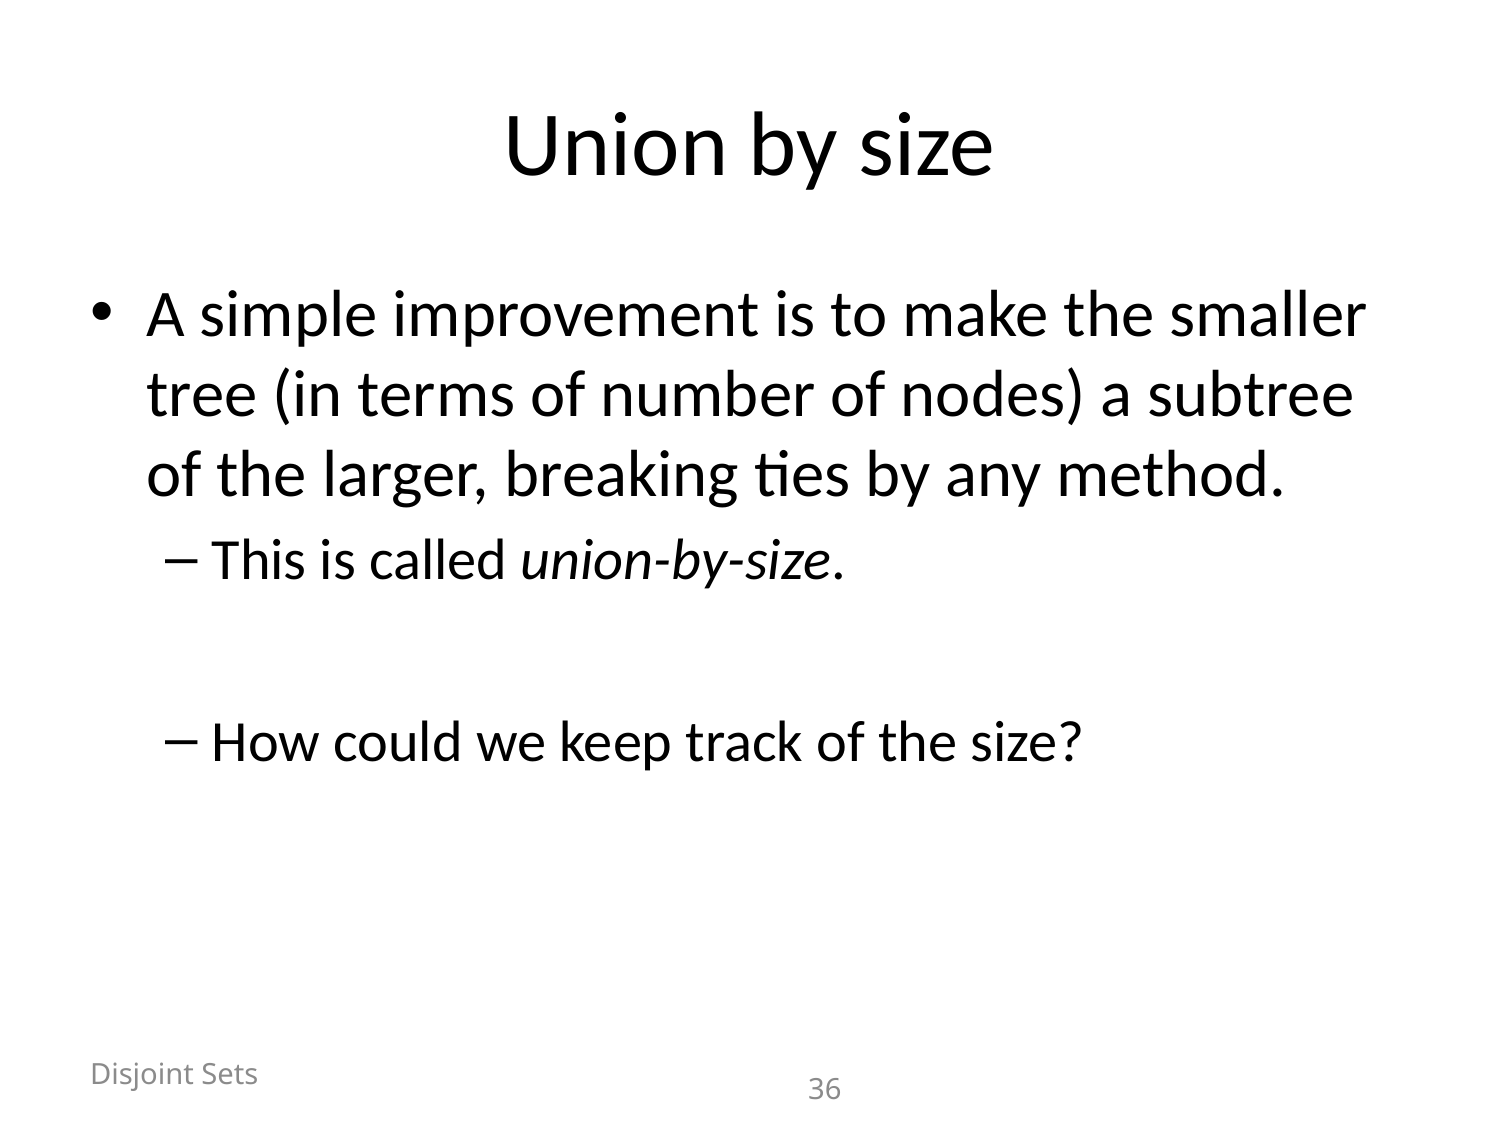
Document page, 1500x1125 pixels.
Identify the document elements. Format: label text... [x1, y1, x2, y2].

list A simple improvement is to make the smaller tree (in terms of number of nodes) a subtree of the larger, breaking ties by any method. This is called union-by-size. How could we keep track of the size? [75, 262, 1425, 1005]
title Union by size [75, 45, 1425, 233]
slide_number Disjoint Sets [75, 1042, 425, 1103]
footer 36 [512, 1042, 988, 1103]
